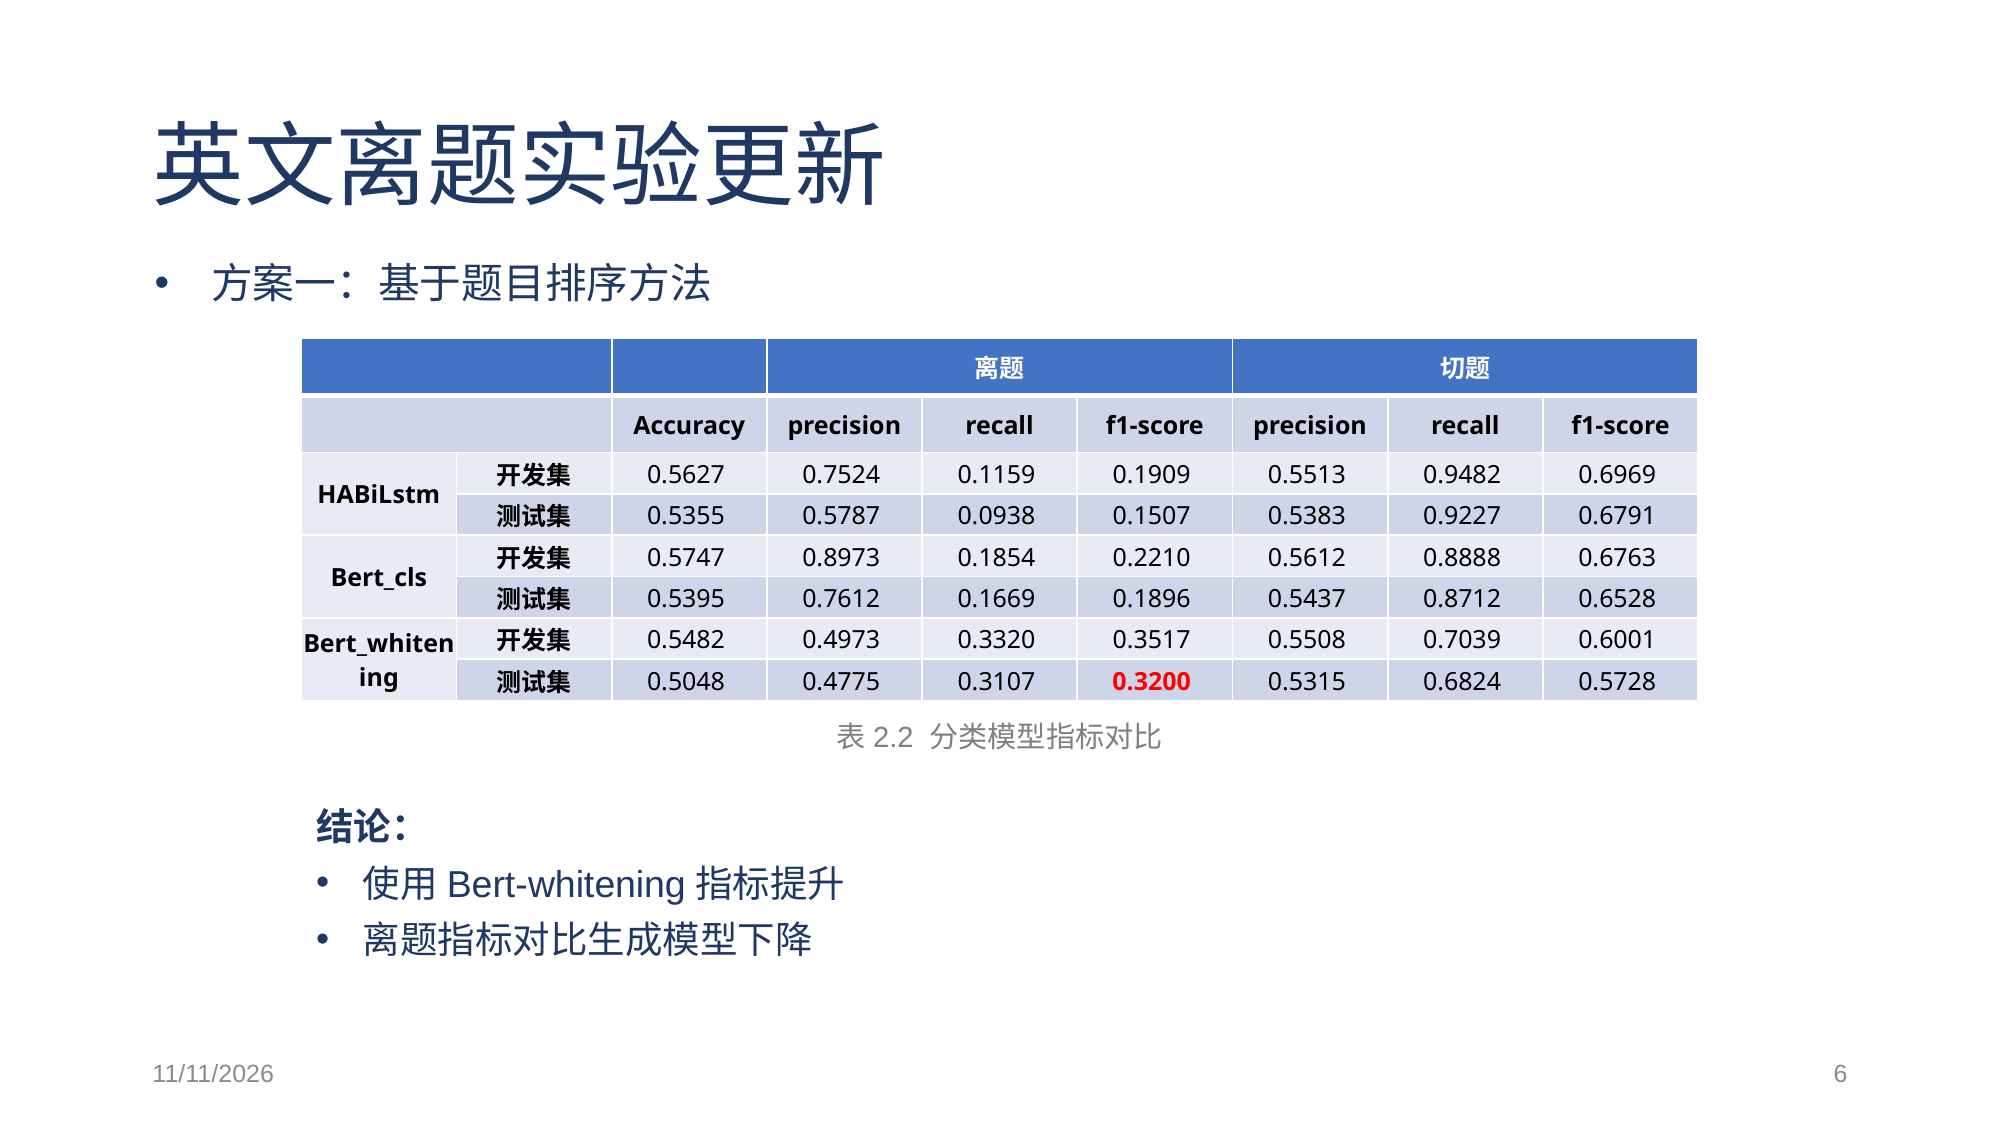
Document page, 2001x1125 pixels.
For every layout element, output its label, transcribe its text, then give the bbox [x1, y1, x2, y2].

table_cell 0.1669 [923, 577, 1076, 617]
table_cell 0.5513 [1233, 453, 1387, 493]
table_cell 0.5747 [613, 536, 766, 576]
table_cell 测试集 [457, 577, 611, 617]
table_cell 0.4973 [768, 619, 921, 658]
table_cell 0.6969 [1544, 453, 1697, 493]
table_cell 测试集 [457, 495, 611, 534]
table_cell 0.3517 [1078, 619, 1232, 658]
table_cell Accuracy [613, 398, 766, 452]
table_cell 0.5612 [1233, 536, 1387, 576]
table_cell 0.1896 [1078, 577, 1232, 617]
table_cell 0.1909 [1078, 453, 1232, 493]
table_cell 0.2210 [1078, 536, 1232, 576]
table_cell 0.3320 [923, 619, 1076, 658]
table_cell 0.5383 [1233, 495, 1387, 534]
table_cell 0.5508 [1233, 619, 1387, 658]
table_cell 0.7524 [768, 453, 921, 493]
table_cell 0.5437 [1233, 577, 1387, 617]
table_cell 0.5787 [768, 495, 921, 534]
table_cell 测试集 [457, 660, 611, 700]
text_box 表2.2 分类模型指标对比 [822, 710, 1178, 761]
table_cell Bert_cls [302, 536, 456, 617]
table_cell 0.8888 [1389, 536, 1542, 576]
table_cell 0.1507 [1078, 495, 1232, 534]
table_header [302, 339, 611, 393]
table_cell recall [1389, 398, 1542, 452]
title 英文离题实验更新 [137, 59, 1863, 278]
table_cell precision [768, 398, 921, 452]
table_cell 0.9482 [1389, 453, 1542, 493]
table_cell 0.0938 [923, 495, 1076, 534]
table_cell Bert_whitening [302, 619, 456, 700]
slide_number 6 [1412, 1042, 1863, 1103]
table_cell 0.3107 [923, 660, 1076, 700]
table_header [613, 339, 766, 393]
table_cell 0.9227 [1389, 495, 1542, 534]
text_box 方案一：基于题目排序方法 [139, 249, 727, 315]
table_cell 0.5395 [613, 577, 766, 617]
table_cell 0.1854 [923, 536, 1076, 576]
table_cell 0.4775 [768, 660, 921, 700]
table_cell [302, 398, 611, 452]
text_box 结论： 使用Bert-whitening指标提升 离题指标对比生成模型下降 [301, 784, 1699, 969]
table_cell 0.7612 [768, 577, 921, 617]
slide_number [137, 1042, 588, 1103]
table_cell 0.5355 [613, 495, 766, 534]
table_cell 0.6763 [1544, 536, 1697, 576]
table_cell f1-score [1544, 398, 1697, 452]
table_cell 0.6001 [1544, 619, 1697, 658]
table_cell recall [923, 398, 1076, 452]
table_cell 0.5728 [1544, 660, 1697, 700]
table_cell 0.5315 [1233, 660, 1387, 700]
table_header 离题 [768, 339, 1232, 393]
table_cell 0.6824 [1389, 660, 1542, 700]
table_cell 开发集 [457, 619, 611, 658]
table_cell 0.8973 [768, 536, 921, 576]
table_cell 0.7039 [1389, 619, 1542, 658]
table_cell 开发集 [457, 536, 611, 576]
table_cell 0.5627 [613, 453, 766, 493]
table_header 切题 [1233, 339, 1697, 393]
table_cell 0.5482 [613, 619, 766, 658]
table_cell 0.3200 [1078, 660, 1232, 700]
table_cell 0.8712 [1389, 577, 1542, 617]
table_cell f1-score [1078, 398, 1232, 452]
table_cell 0.5048 [613, 660, 766, 700]
table_cell 开发集 [457, 453, 611, 493]
table_cell 0.6791 [1544, 495, 1697, 534]
table_cell precision [1233, 398, 1387, 452]
table_cell 0.6528 [1544, 577, 1697, 617]
table_cell HABiLstm [302, 453, 456, 534]
table_cell 0.1159 [923, 453, 1076, 493]
